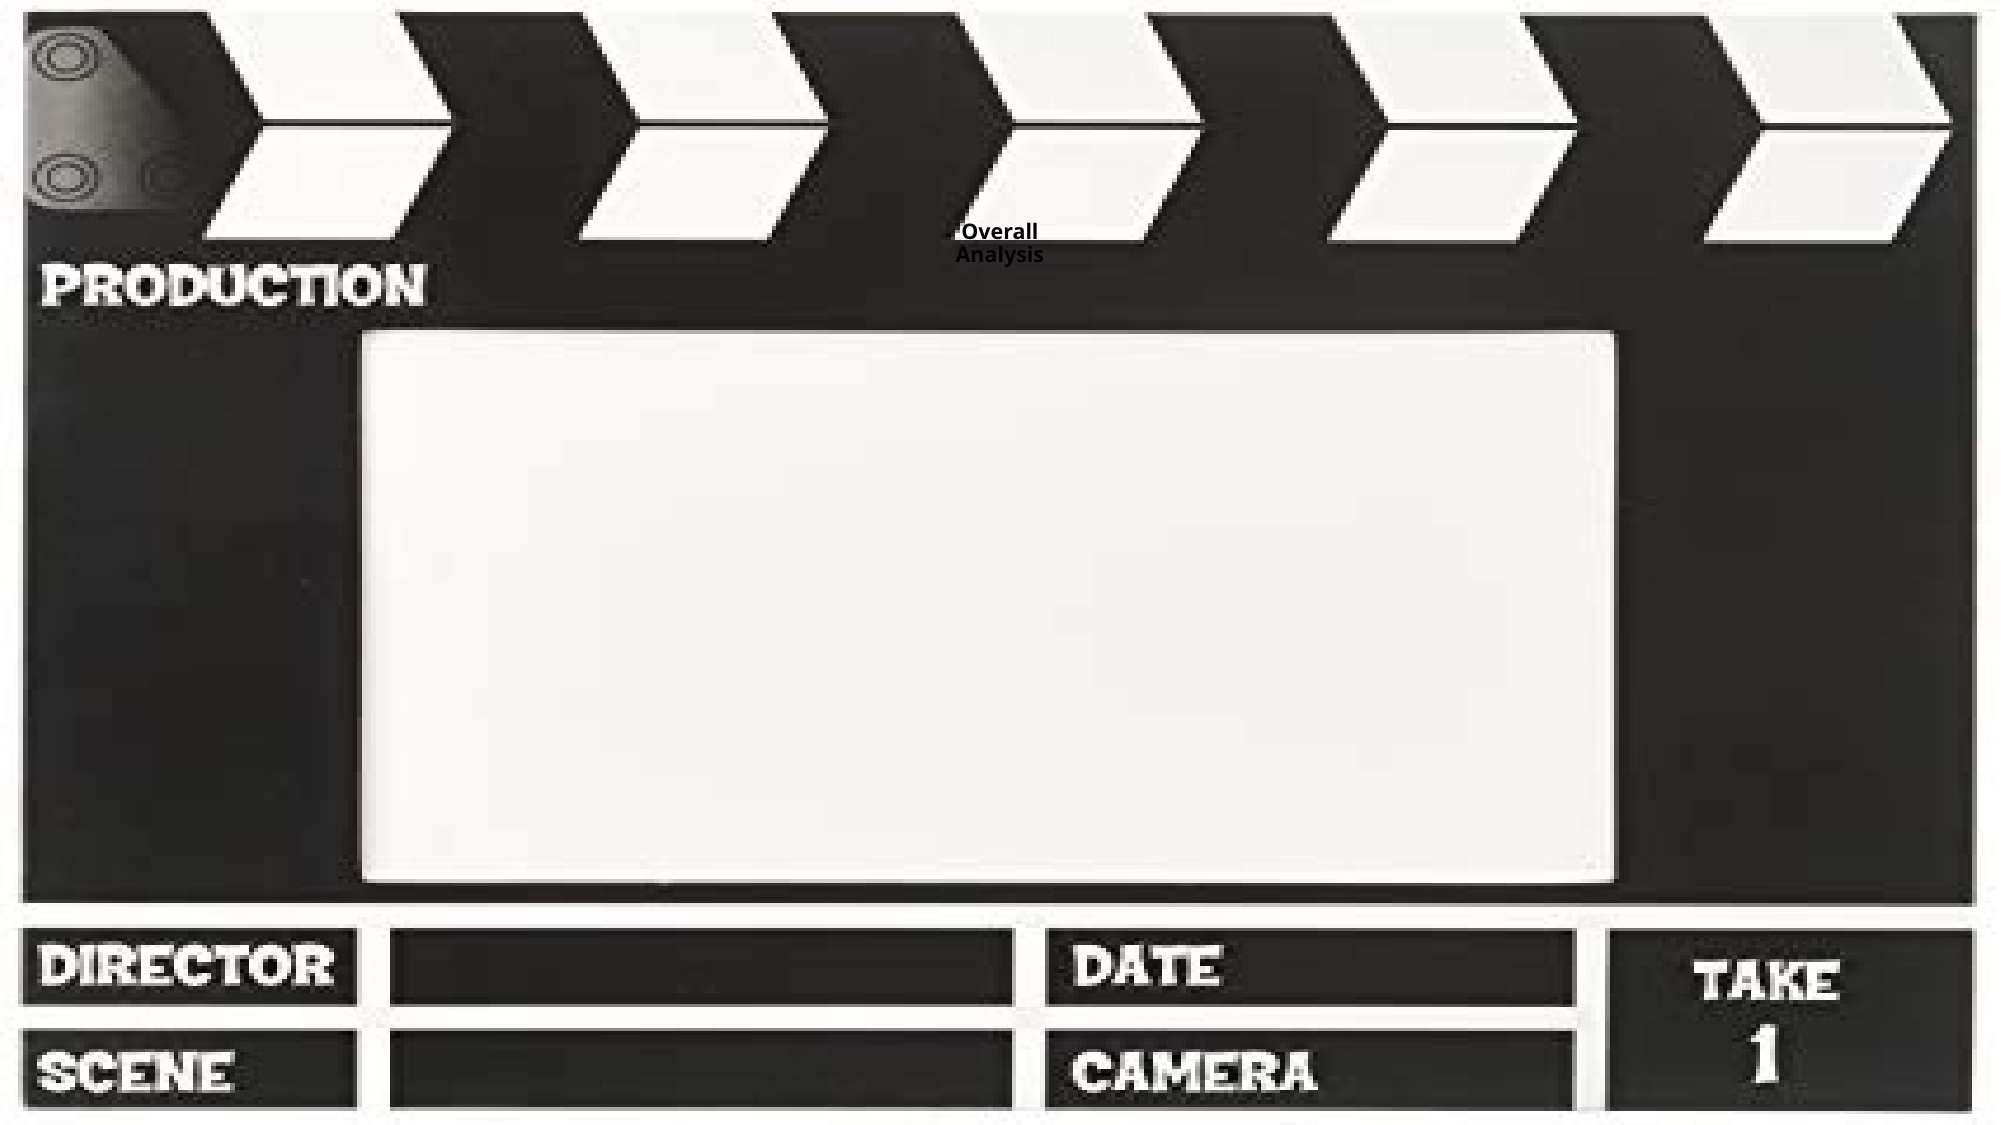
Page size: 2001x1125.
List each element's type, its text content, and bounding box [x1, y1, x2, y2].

picture [0, 0, 2001, 1125]
title Overall Analysis [137, 59, 1863, 278]
